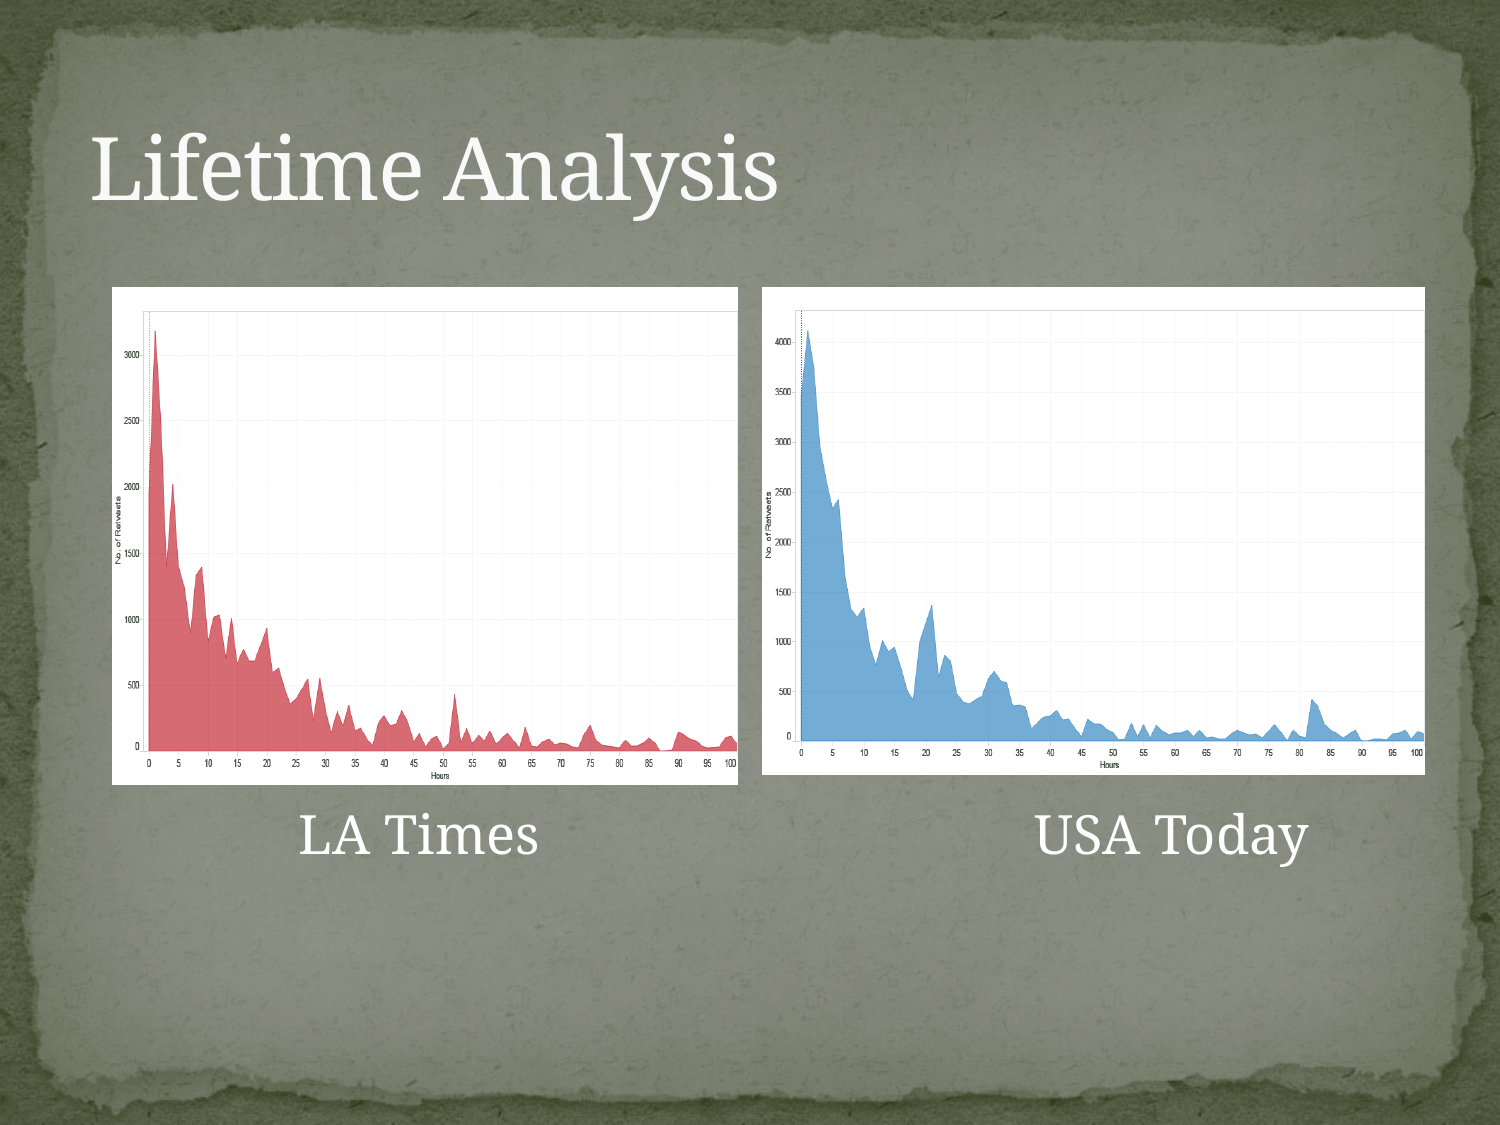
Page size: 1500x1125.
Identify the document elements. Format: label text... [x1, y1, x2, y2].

title Lifetime Analysis [74, 24, 1425, 225]
list LA Times USA Today [75, 249, 1425, 1000]
picture [112, 287, 738, 785]
picture [762, 287, 1425, 775]
